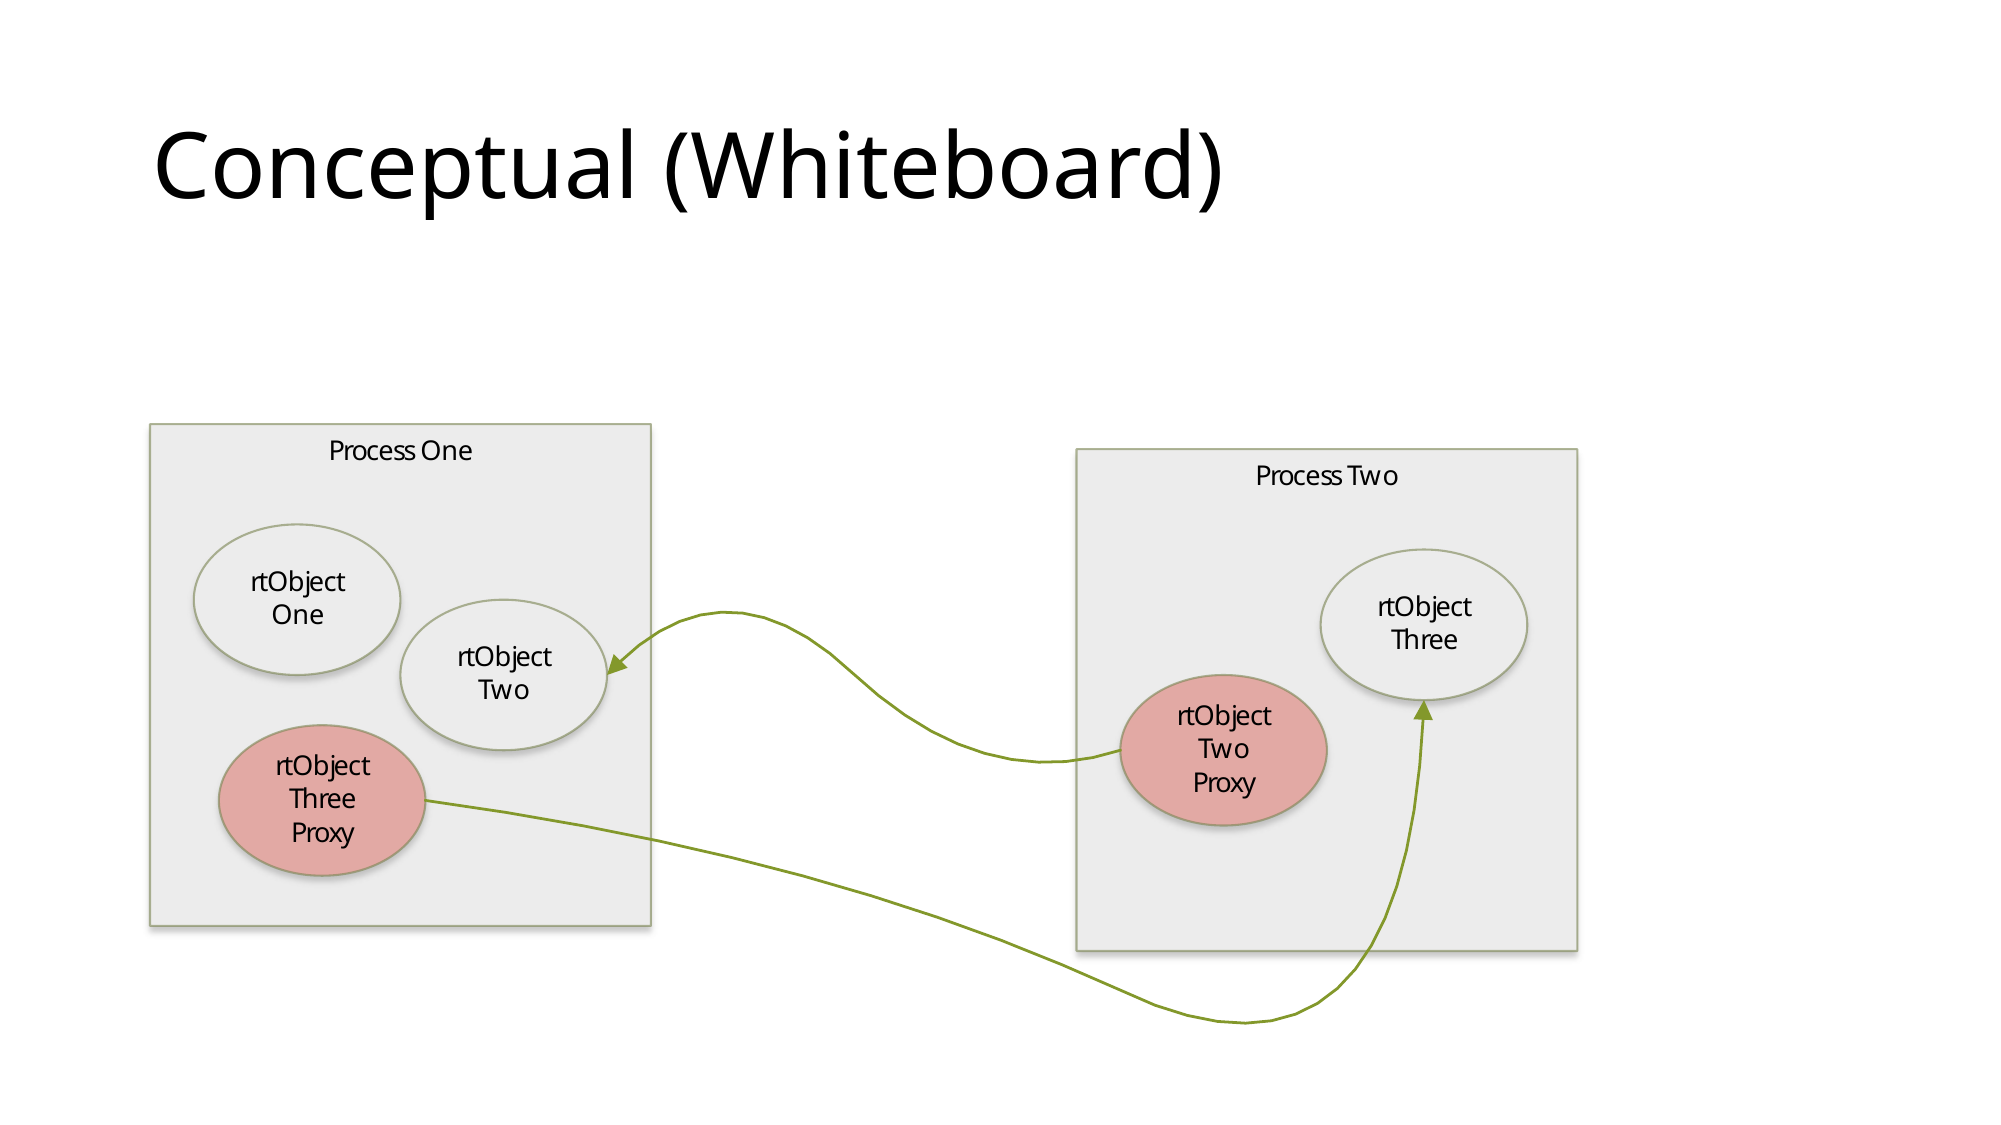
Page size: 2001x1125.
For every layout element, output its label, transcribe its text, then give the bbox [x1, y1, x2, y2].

title Conceptual (Whiteboard) [137, 59, 1863, 278]
picture [137, 417, 1588, 1026]
